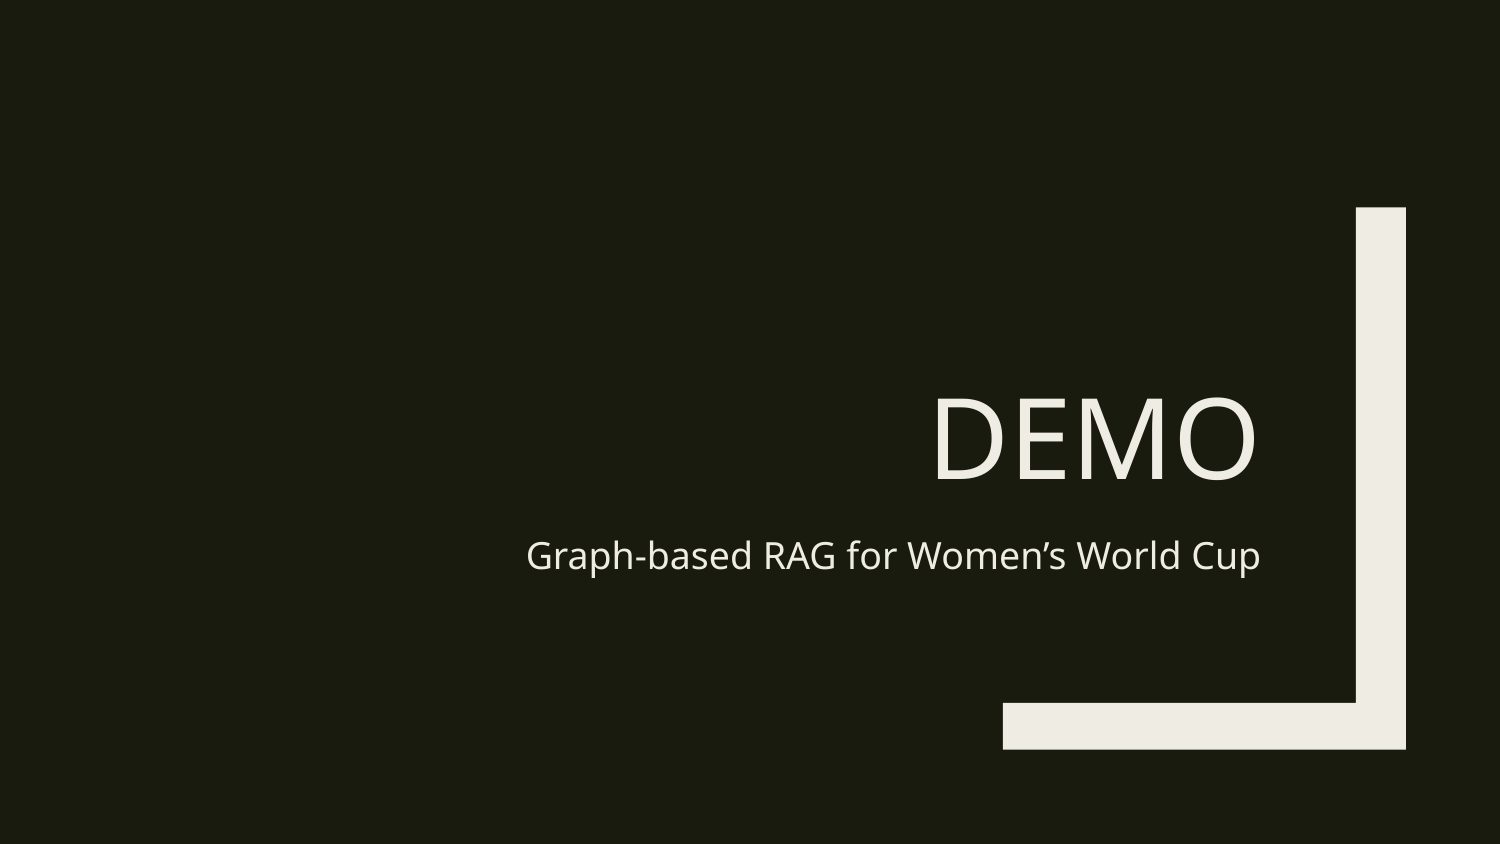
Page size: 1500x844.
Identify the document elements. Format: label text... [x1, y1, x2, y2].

title Demo [94, 160, 1277, 512]
list Graph-based RAG for Women’s World Cup [94, 518, 1277, 660]
